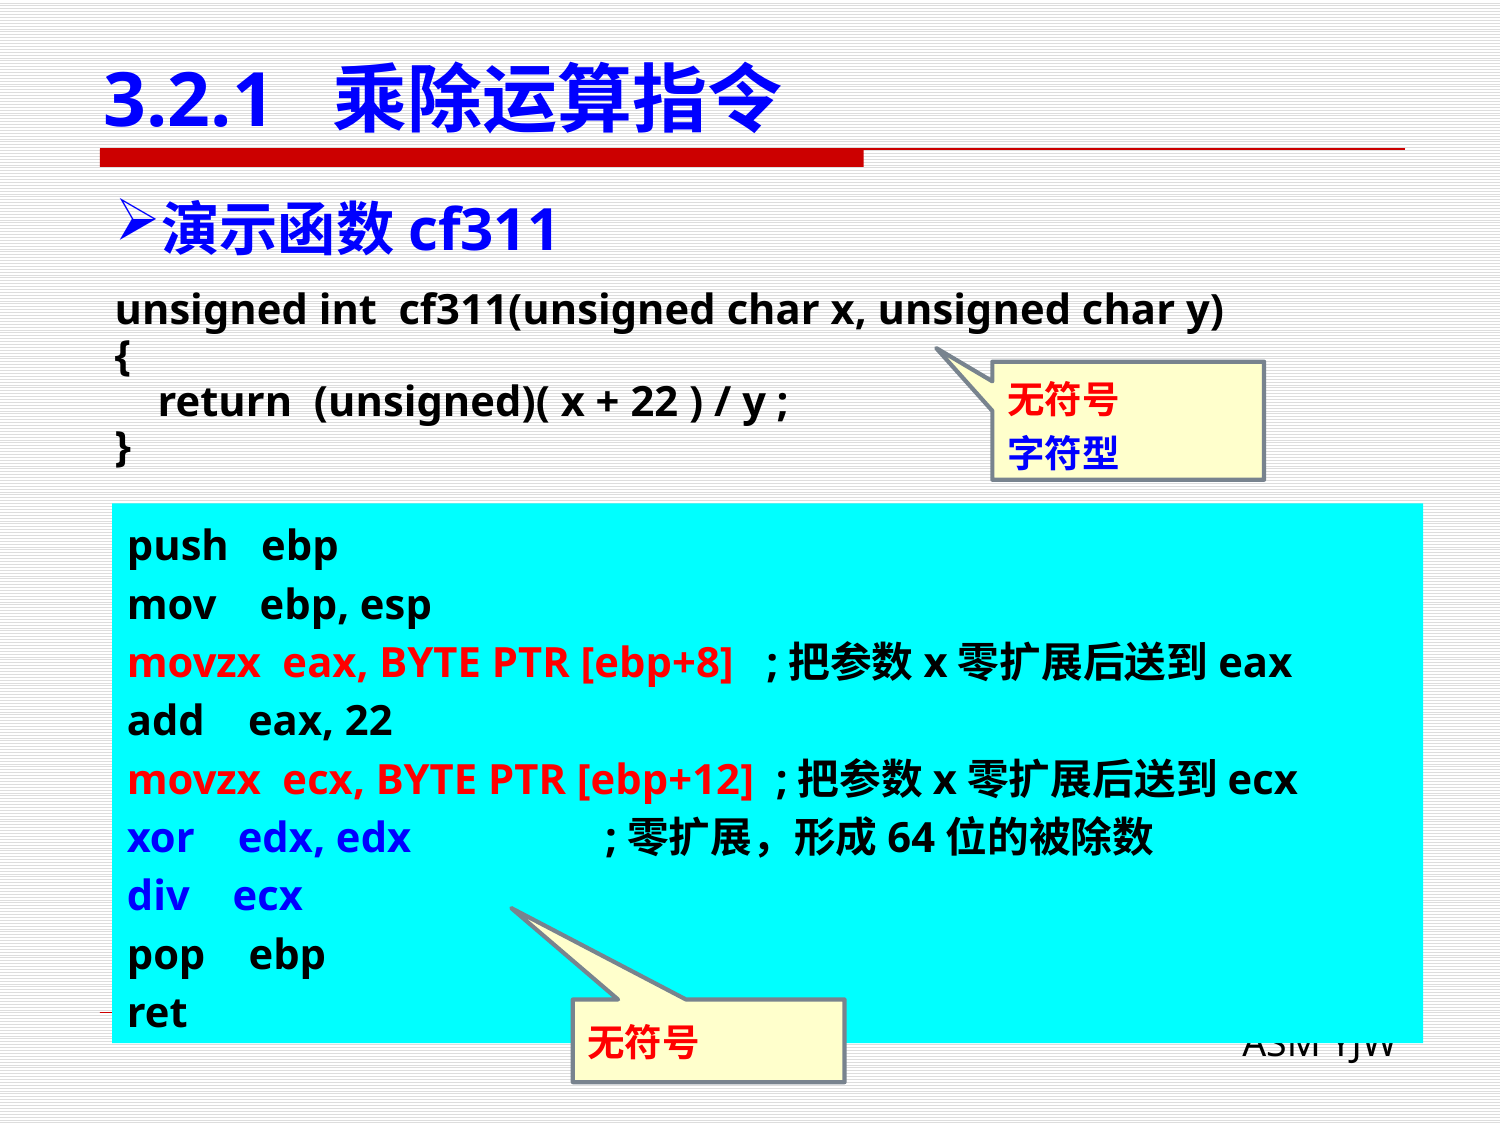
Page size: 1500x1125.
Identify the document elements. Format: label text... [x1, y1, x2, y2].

text_box 无符号 字符型 [934, 346, 1267, 482]
title 3.2.1 乘除运算指令 [88, 42, 1448, 149]
text_box unsigned int cf311(unsigned char x, unsigned char y) { return (unsigned)( x + 22 ) / y ; } [99, 279, 1459, 478]
text_box 演示函数cf311 [100, 184, 1400, 270]
text_box 无符号 [509, 906, 847, 1085]
text_box push ebp mov ebp, esp movzx eax, BYTE PTR [ebp+8] ;把参数x零扩展后送到eax add eax, 22 movzx ecx, BYTE PTR [ebp+12] ;把参数x零扩展后送到ecx xor edx, edx ;零扩展，形成64位的被除数 div ecx pop ebp ret [112, 503, 1424, 1044]
